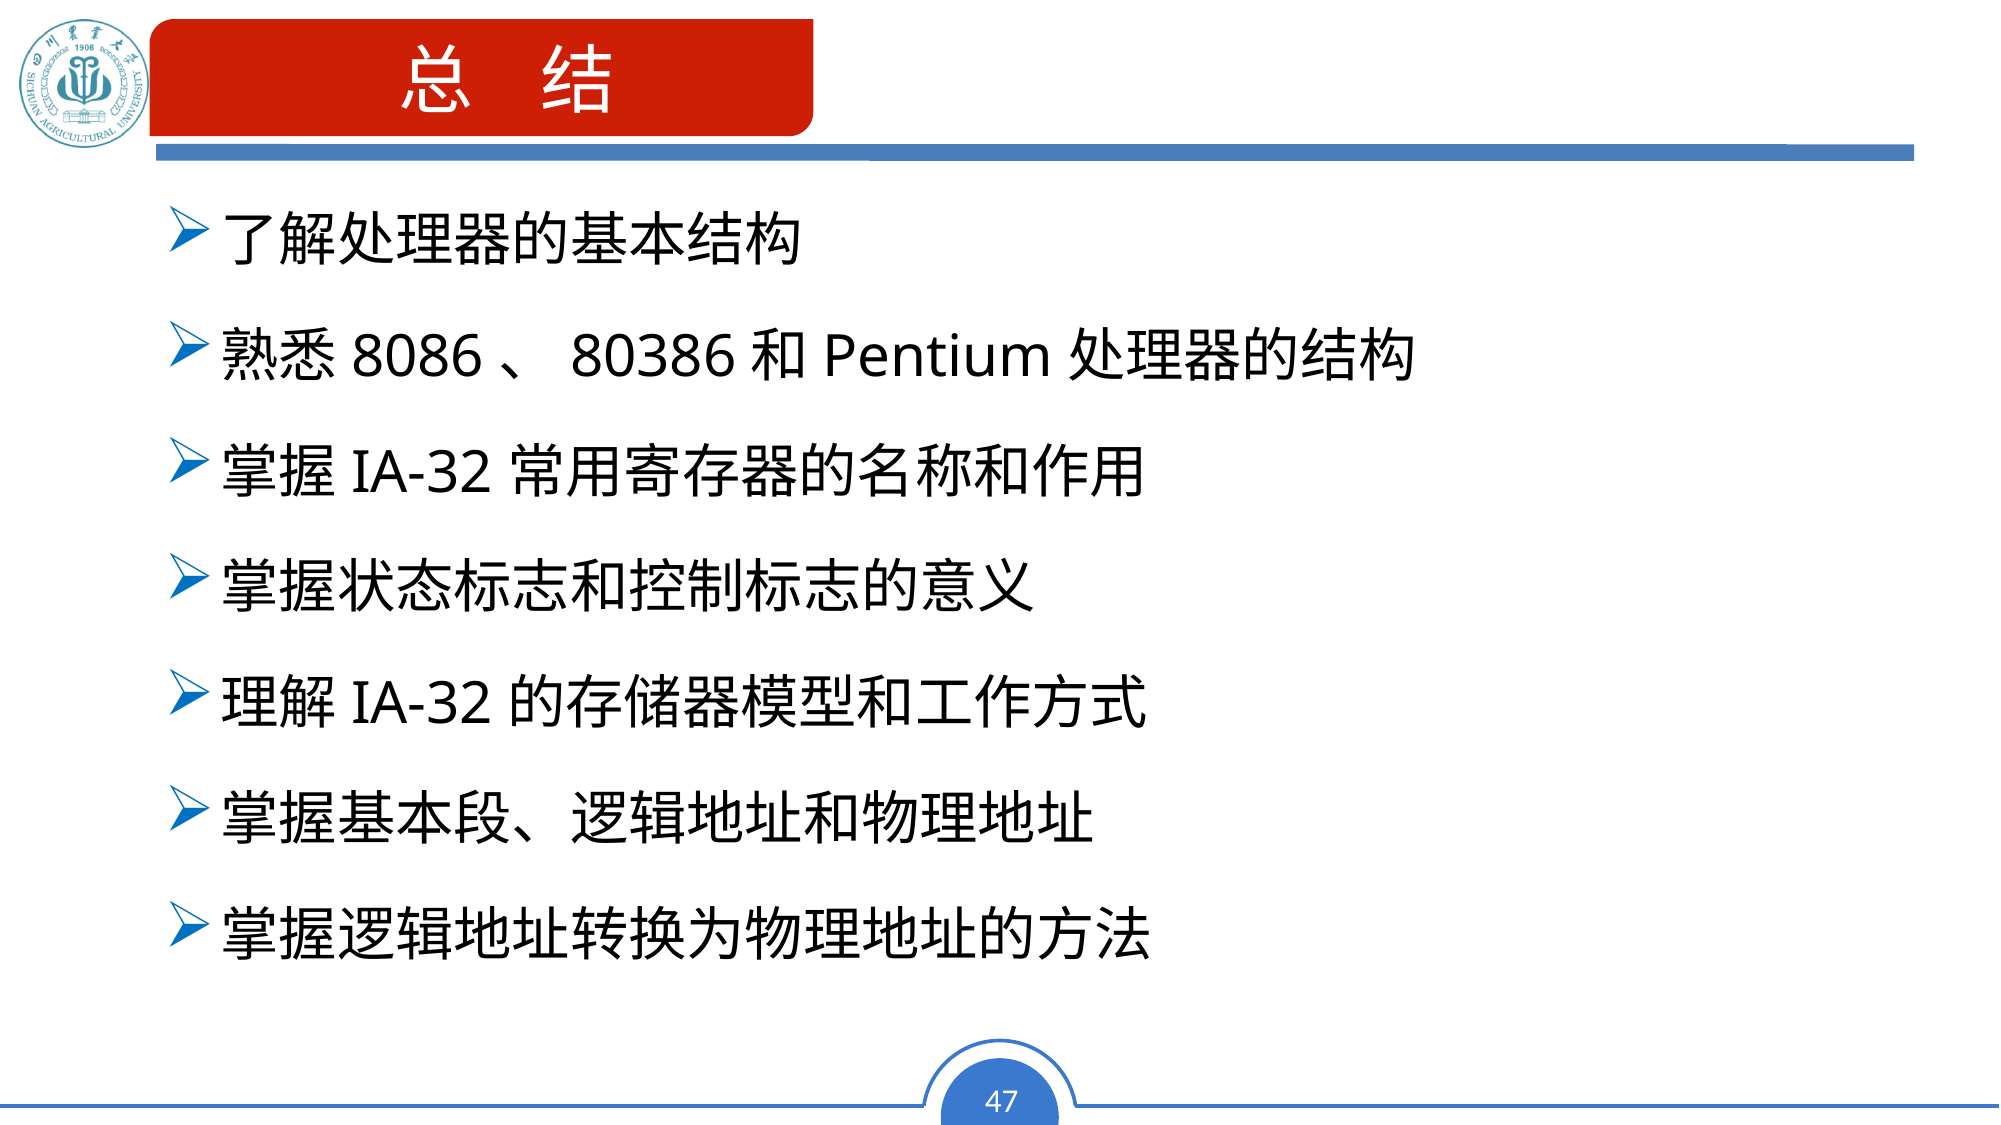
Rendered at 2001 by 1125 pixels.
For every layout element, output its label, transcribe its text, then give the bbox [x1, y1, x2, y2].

text_box 了解处理器的基本结构 熟悉8086、80386和Pentium处理器的结构 掌握IA-32常用寄存器的名称和作用 掌握状态标志和控制标志的意义 理解IA-32的存储器模型和工作方式 掌握基本段、逻辑地址和物理地址 掌握逻辑地址转换为物理地址的方法 [149, 173, 1910, 1024]
text_box 总 结 [147, 16, 816, 139]
